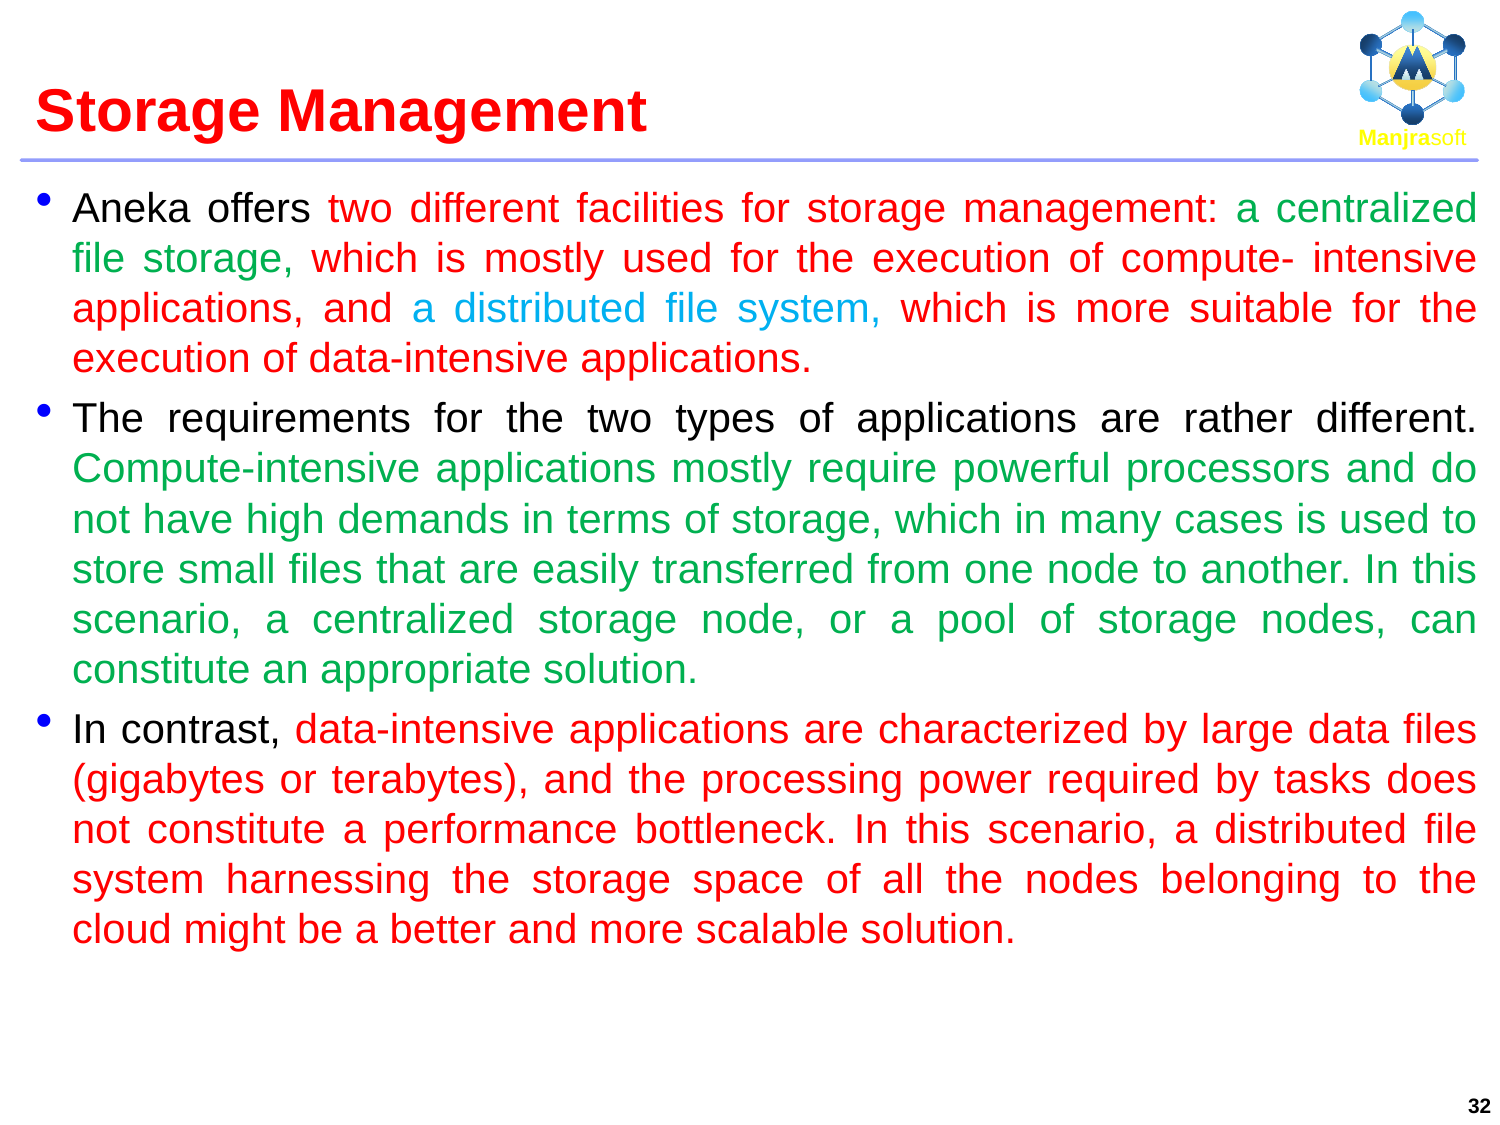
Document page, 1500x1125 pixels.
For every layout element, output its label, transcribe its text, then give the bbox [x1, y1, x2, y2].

title Storage Management [26, 0, 1479, 145]
slide_number 32 [1364, 1093, 1500, 1120]
list Aneka offers two different facilities for storage management: a centralized file storage, which is mostly used for the execution of compute- intensive applications, and a distributed file system, which is more suitable for the execution of data-intensive applications. The requirements for the two types of applications are rather different. Compute-intensive applications mostly require powerful processors and do not have high demands in terms of storage, which in many cases is used to store small files that are easily transferred from one node to another. In this scenario, a centralized storage node, or a pool of storage nodes, can constitute an appropriate solution. In contrast, data-intensive applications are characterized by large data files (gigabytes or terabytes), and the processing power required by tasks does not constitute a performance bottleneck. In this scenario, a distributed file system harnessing the storage space of all the nodes belonging to the cloud might be a better and more scalable solution. [26, 176, 1479, 1092]
